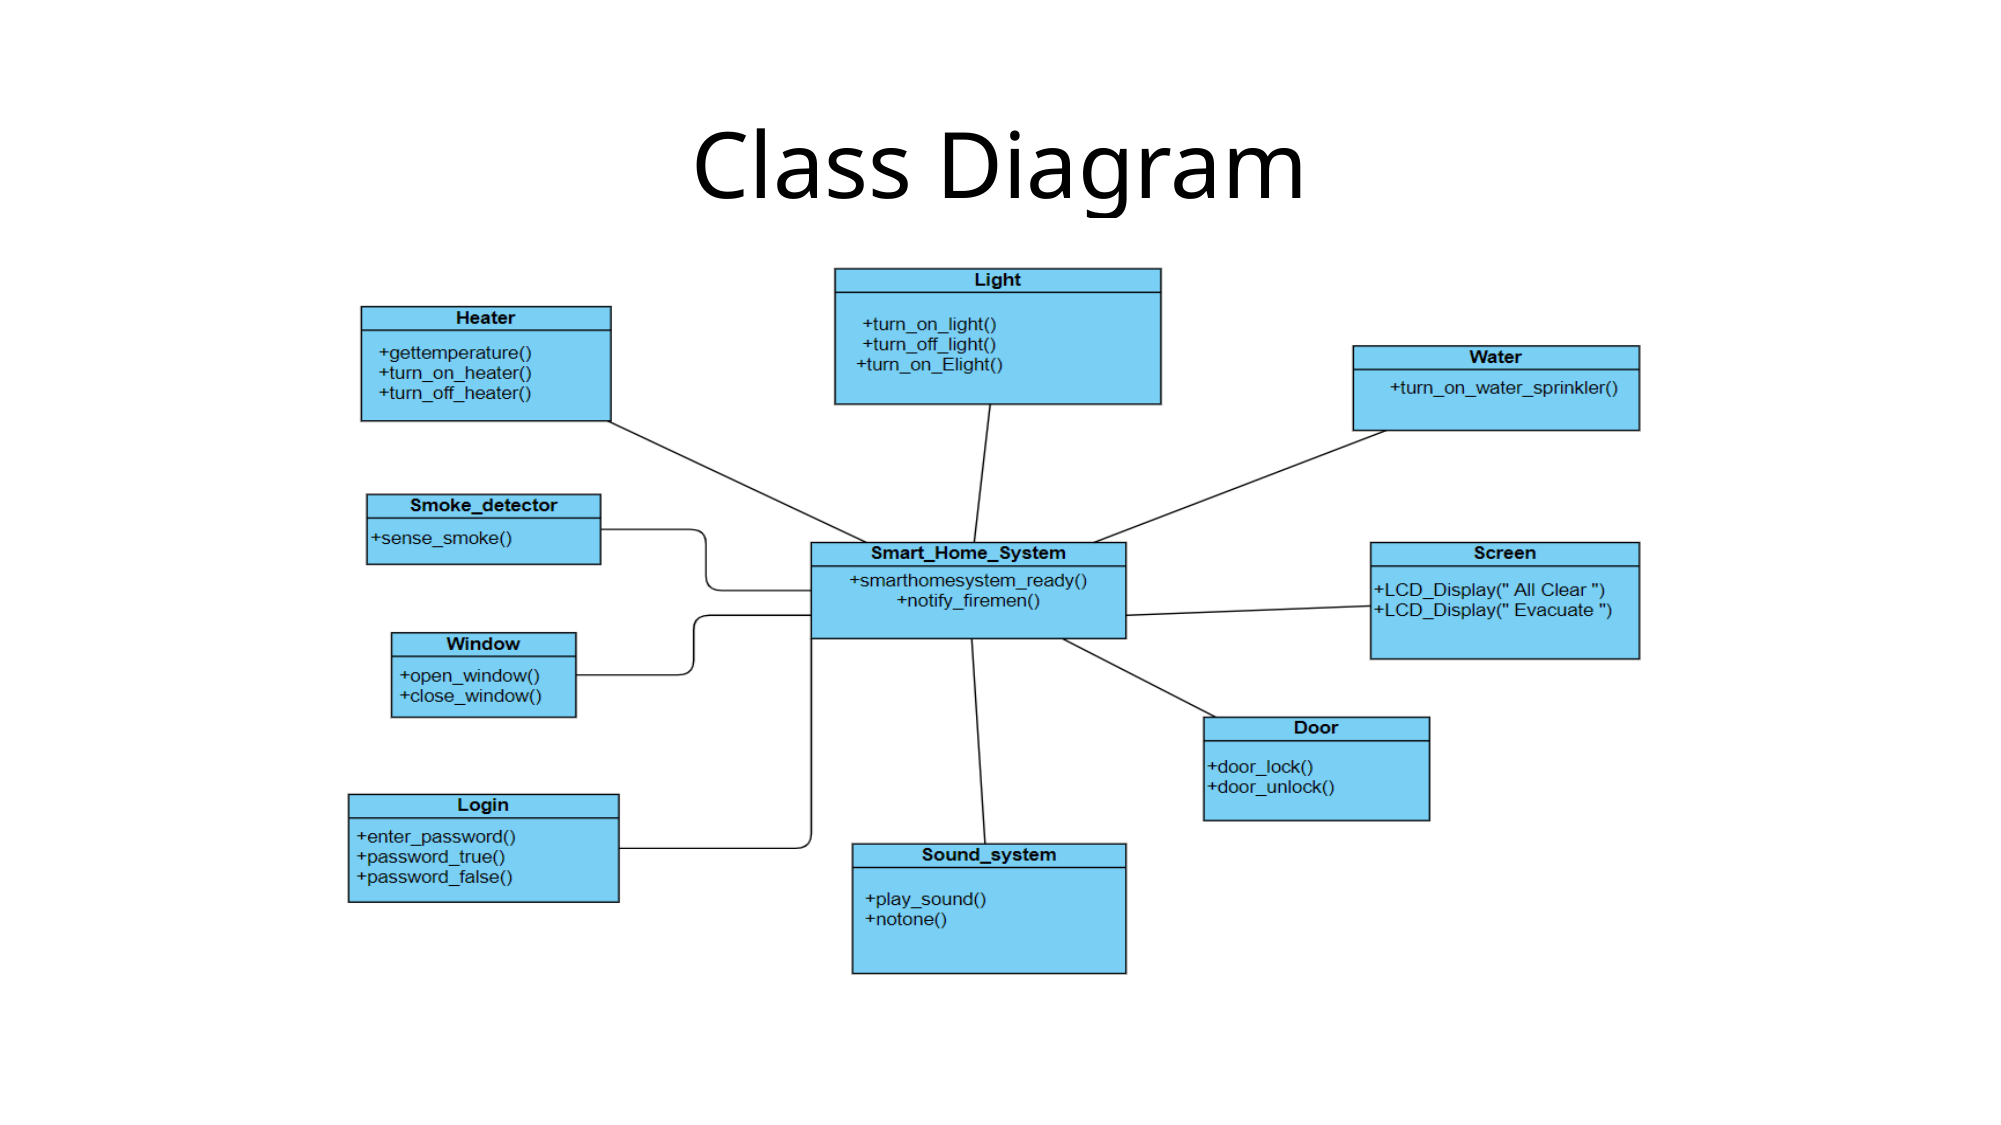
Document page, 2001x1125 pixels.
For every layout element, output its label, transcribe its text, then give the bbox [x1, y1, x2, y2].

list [301, 218, 1738, 1047]
title Class Diagram [137, 59, 1863, 278]
